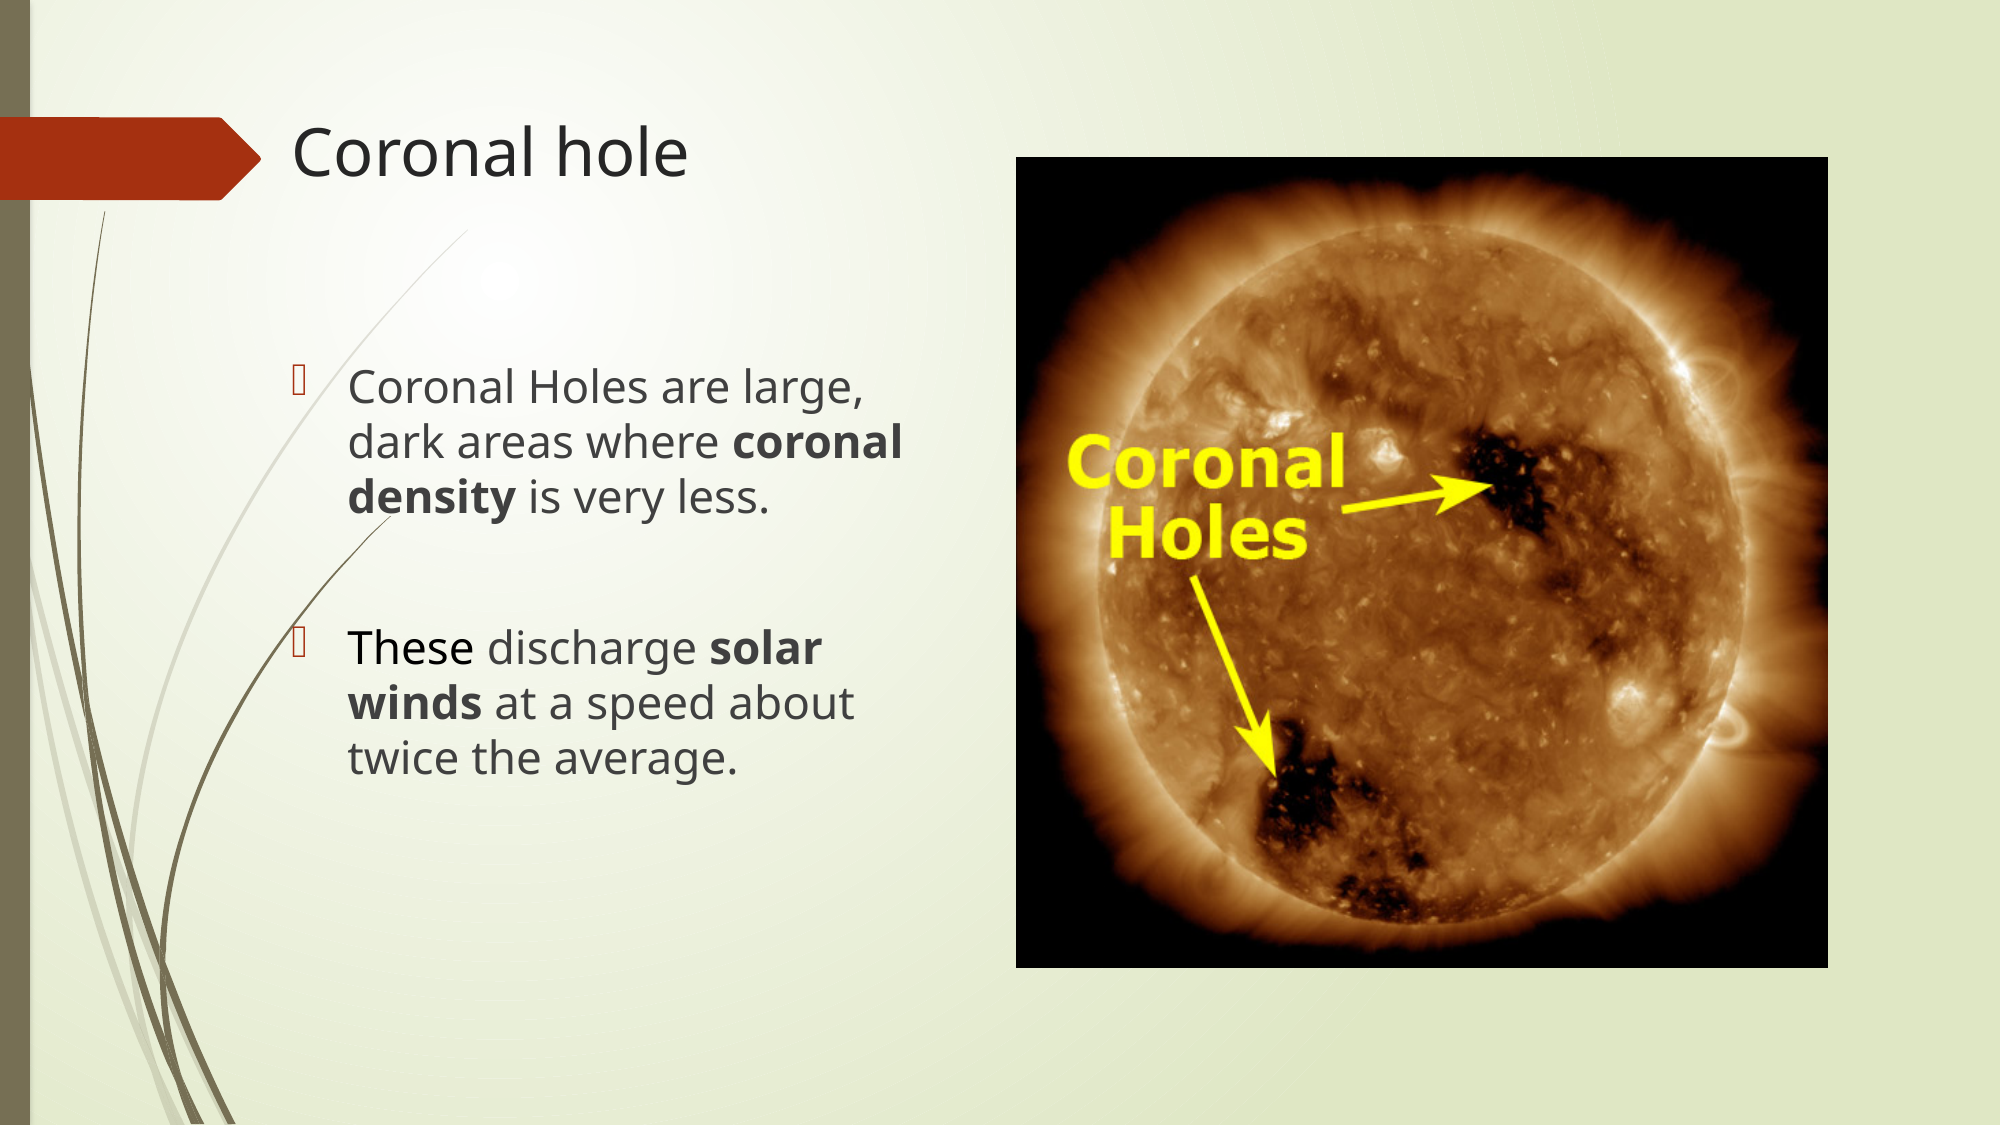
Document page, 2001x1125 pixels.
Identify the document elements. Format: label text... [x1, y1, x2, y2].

title Coronal hole [276, 102, 956, 313]
list Coronal Holes are large, dark areas where coronal density is very less. These discharge solar winds at a speed about twice the average. [276, 350, 956, 970]
picture [1015, 157, 1829, 968]
